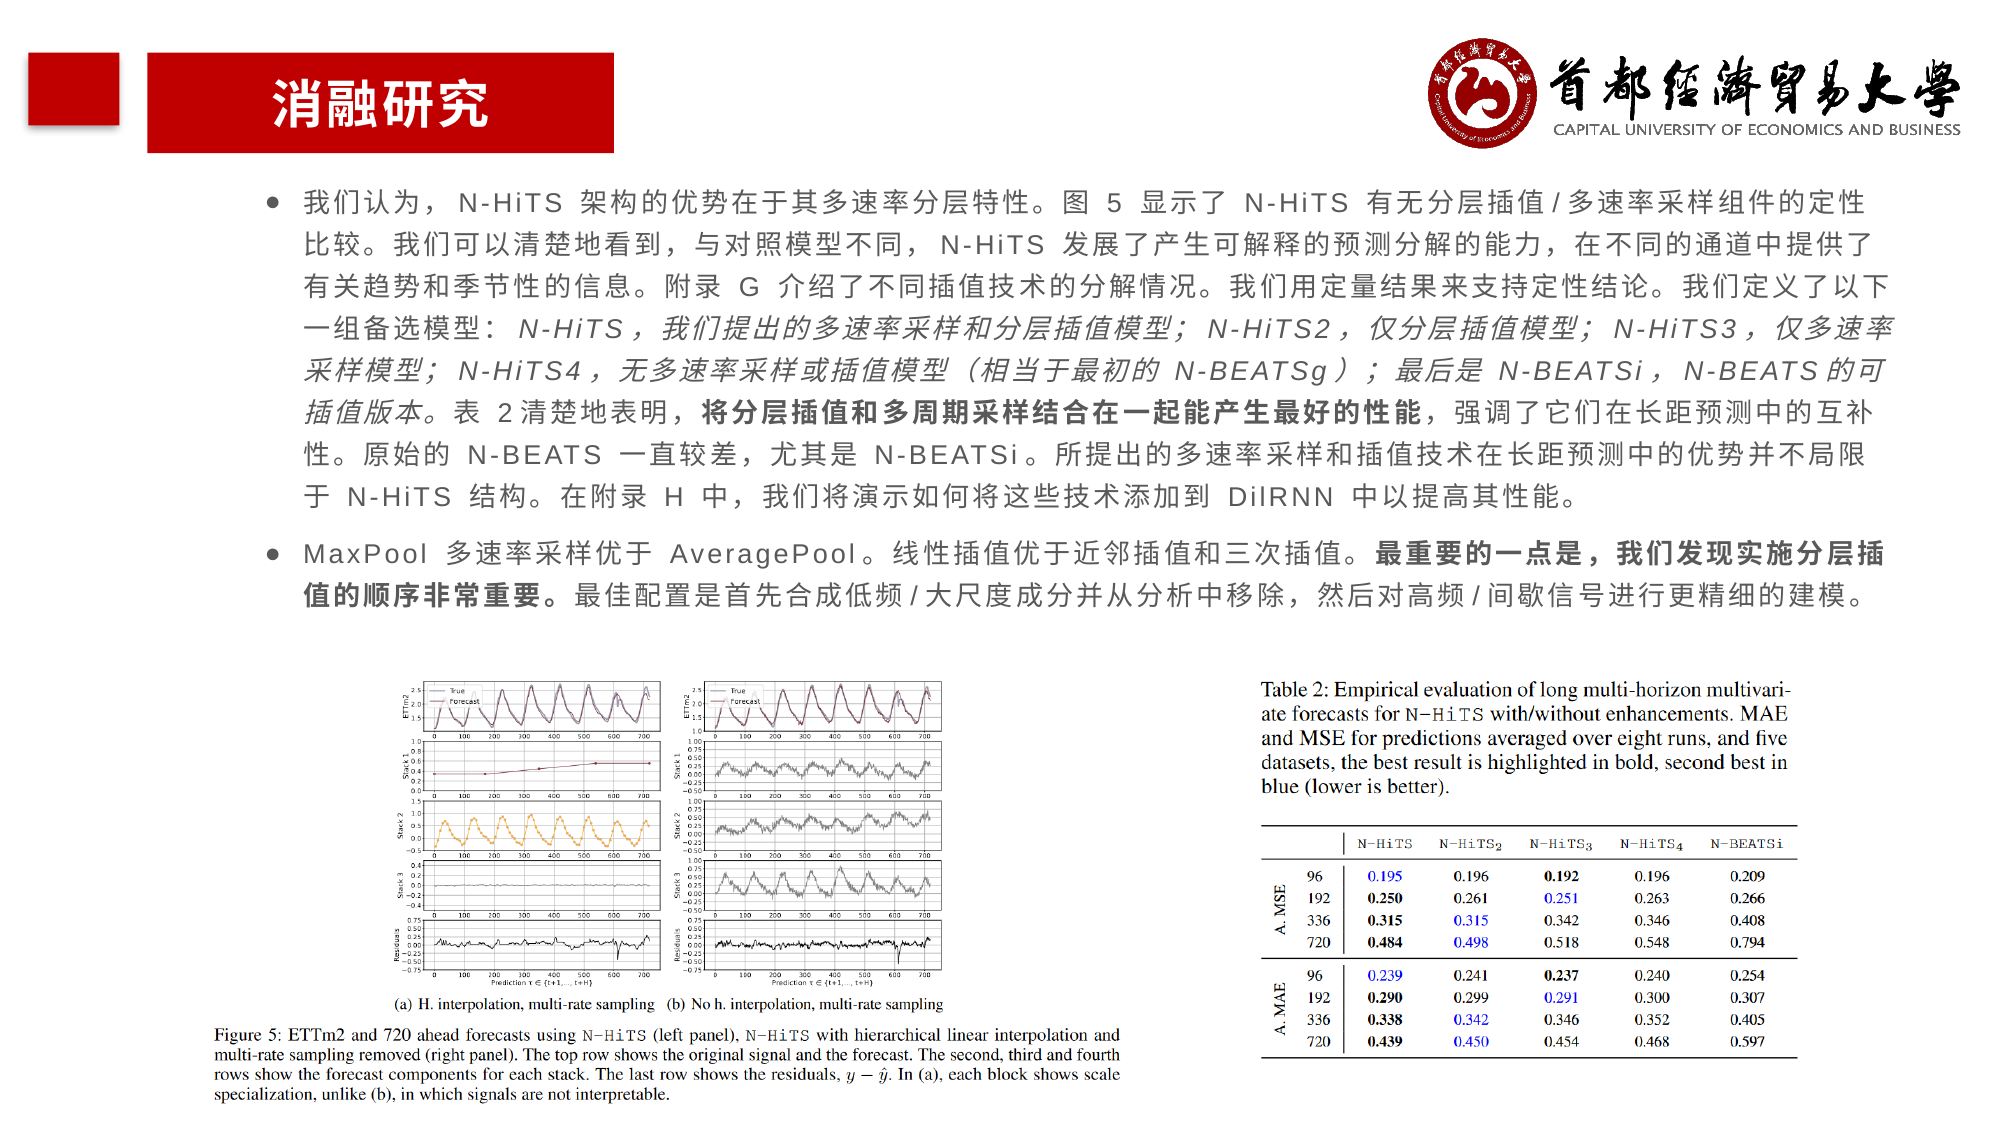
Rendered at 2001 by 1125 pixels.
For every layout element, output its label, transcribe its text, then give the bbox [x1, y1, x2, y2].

list 我们认为，N-HiTS 架构的优势在于其多速率分层特性。图 5 显示了 N-HiTS 有无分层插值/多速率采样组件的定性比较。我们可以清楚地看到，与对照模型不同，N-HiTS 发展了产生可解释的预测分解的能力，在不同的通道中提供了有关趋势和季节性的信息。附录 G 介绍了不同插值技术的分解情况。我们用定量结果来支持定性结论。我们定义了以下一组备选模型：N-HiTS，我们提出的多速率采样和分层插值模型；N-HiTS2，仅分层插值模型；N-HiTS3，仅多速率采样模型；N-HiTS4，无多速率采样或插值模型（相当于最初的 N-BEATSg）；最后是 N-BEATSi，N-BEATS的可插值版本。表 2清楚地表明，将分层插值和多周期采样结合在一起能产生最好的性能，强调了它们在长距预测中的互补性。原始的 N-BEATS 一直较差，尤其是 N-BEATSi。所提出的多速率采样和插值技术在长距预测中的优势并不局限于 N-HiTS 结构。在附录 H 中，我们将演示如何将这些技术添加到 DilRNN 中以提高其性能。 MaxPool 多速率采样优于 AveragePool。线性插值优于近邻插值和三次插值。最重要的一点是，我们发现实施分层插值的顺序非常重要。最佳配置是首先合成低频/大尺度成分并从分析中移除，然后对高频/间歇信号进行更精细的建模。 [249, 167, 1912, 676]
picture [192, 662, 1145, 1109]
picture [1416, 26, 1972, 154]
list 消融研究 [161, 63, 600, 138]
picture [1229, 662, 1811, 1076]
